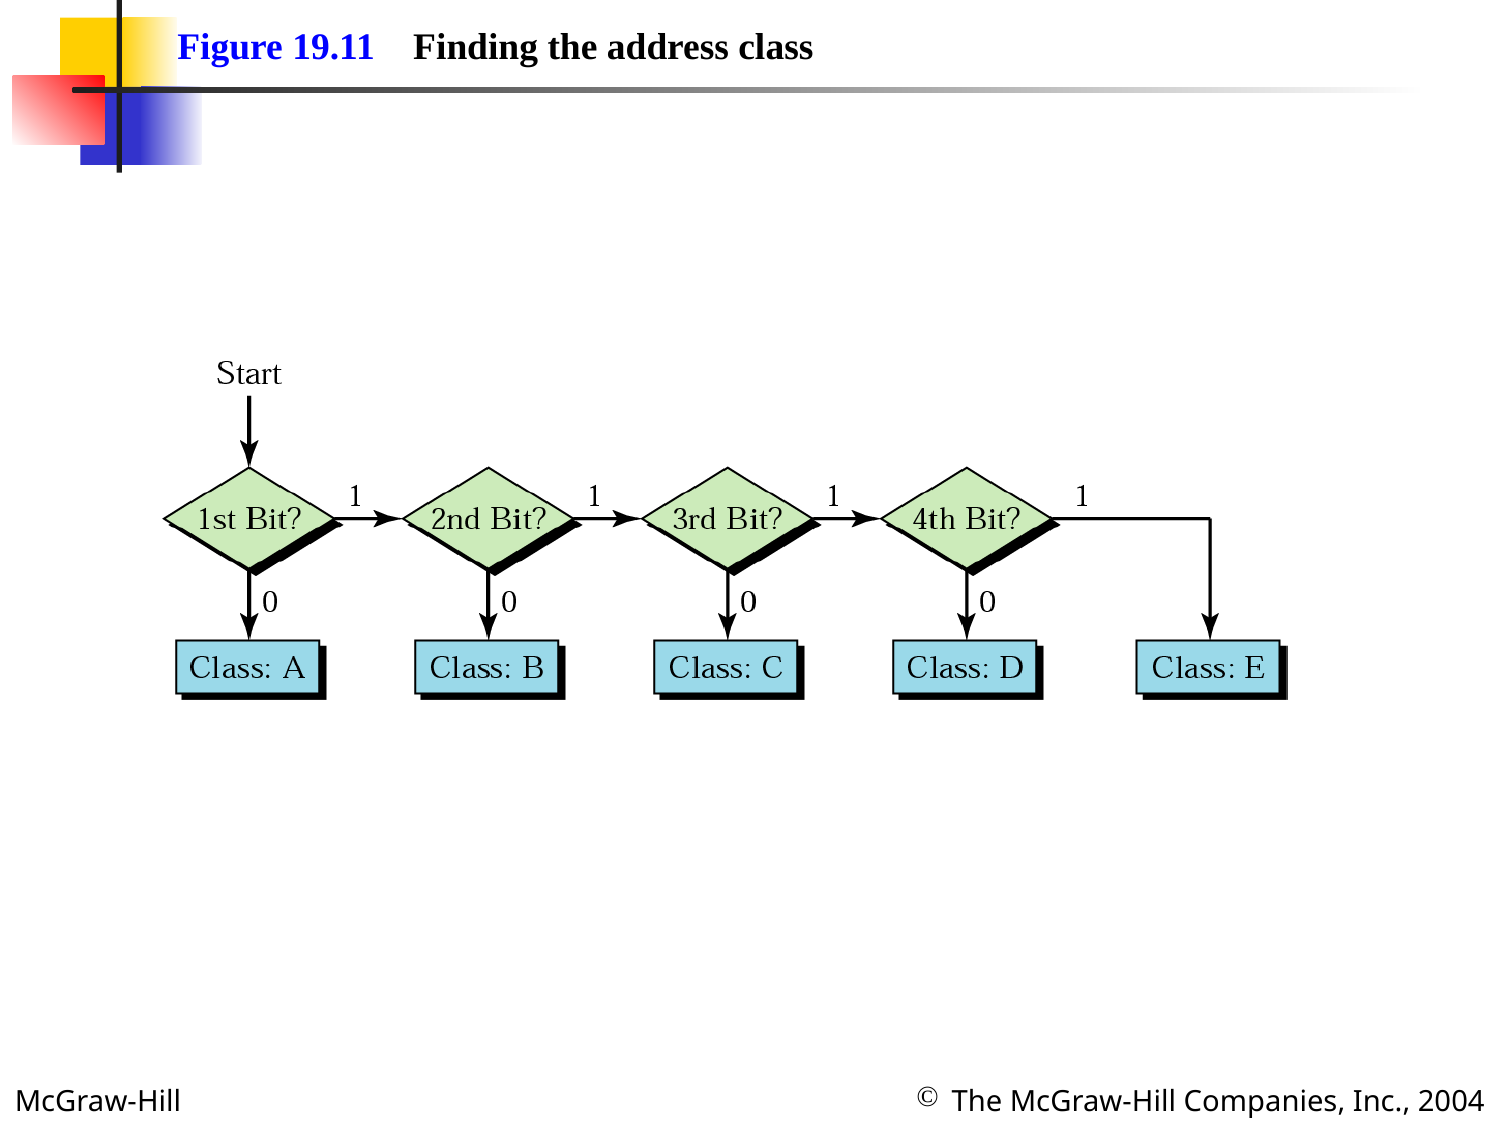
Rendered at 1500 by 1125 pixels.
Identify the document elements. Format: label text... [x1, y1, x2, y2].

text_box [12, 75, 105, 145]
text_box [116, 0, 122, 87]
text_box Figure 19.11 Finding the address class [162, 14, 1100, 75]
text_box [122, 17, 177, 86]
text_box [122, 93, 141, 165]
text_box [72, 87, 1423, 93]
text_box [141, 93, 202, 165]
text_box [60, 17, 116, 86]
text_box [80, 93, 116, 165]
picture [162, 355, 1288, 700]
text_box [116, 93, 122, 173]
